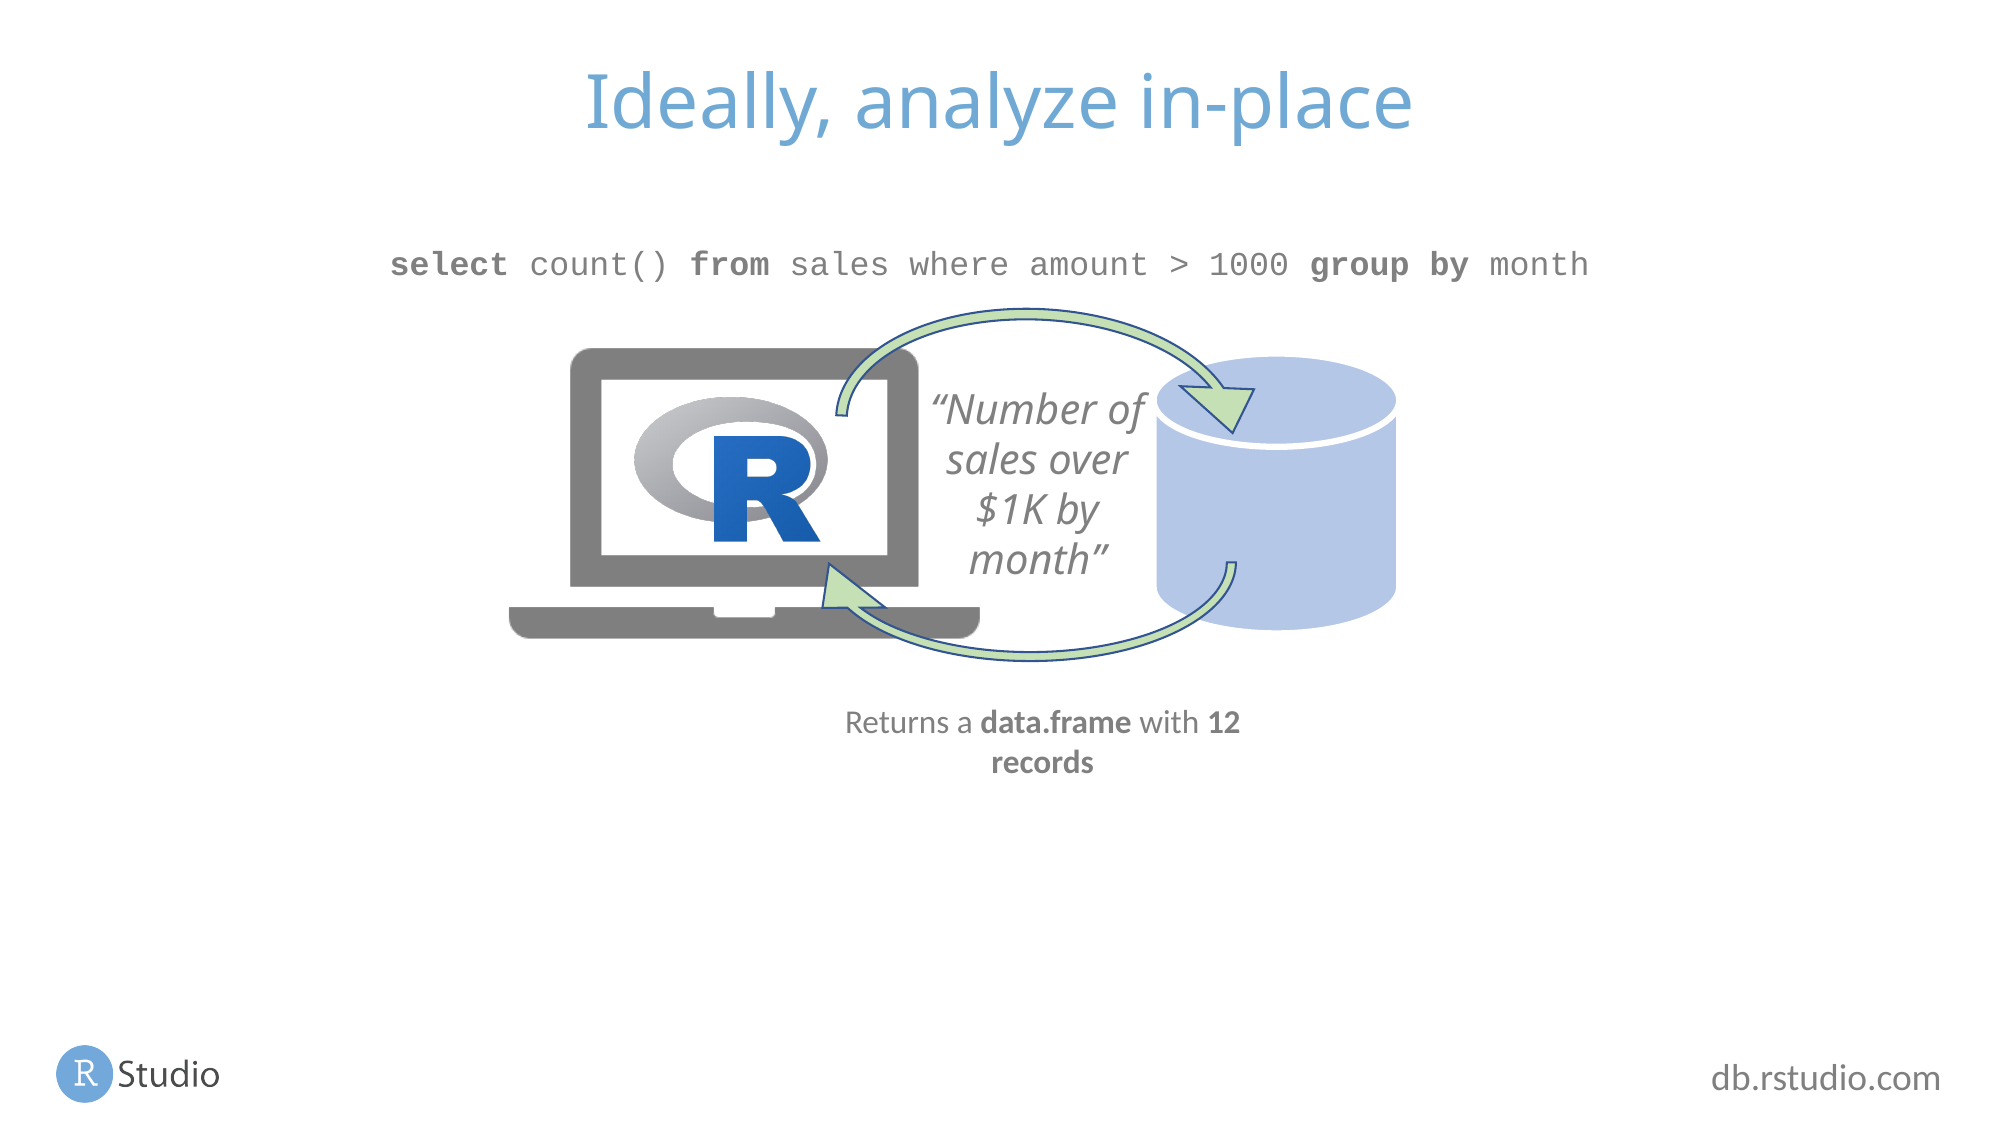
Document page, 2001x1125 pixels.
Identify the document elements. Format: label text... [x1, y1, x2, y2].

text_box [990, 561, 1237, 663]
text_box [1152, 352, 1401, 635]
text_box Returns a data.frame with 12 records [797, 700, 1288, 780]
text_box Ideally, analyze in-place [0, 45, 2000, 151]
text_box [499, 245, 990, 742]
text_box “Number of sales over $1K by month” [990, 382, 1153, 583]
picture [56, 1045, 219, 1103]
text_box select count() from sales where amount > 1000 group by month [359, 241, 1620, 282]
text_box [990, 307, 1256, 435]
